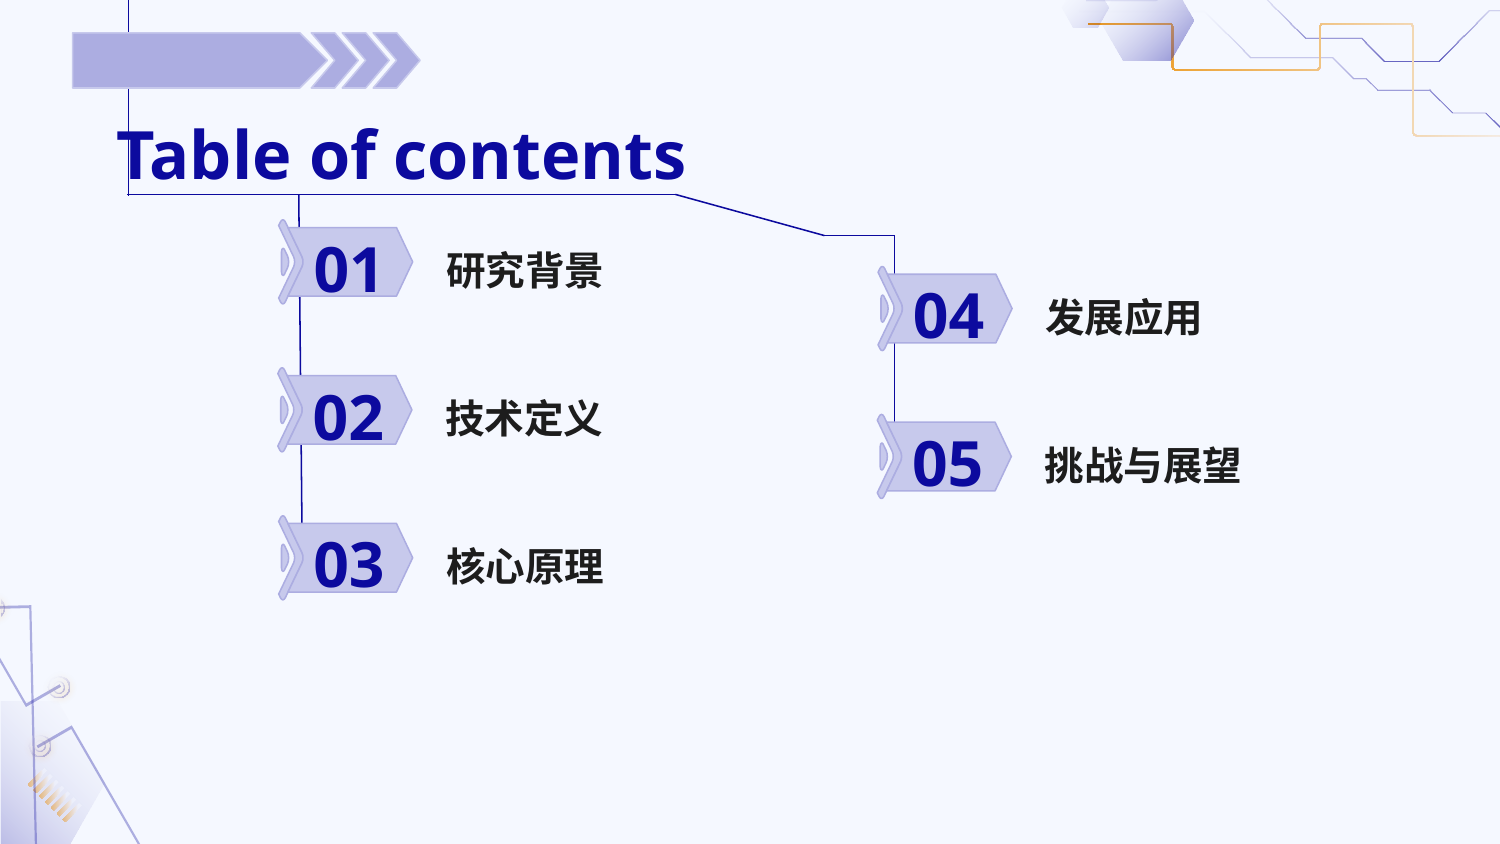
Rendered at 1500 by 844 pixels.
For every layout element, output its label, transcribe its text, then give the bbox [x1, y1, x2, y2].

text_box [278, 515, 413, 601]
title 01 [308, 214, 472, 320]
text_box 核心原理 [431, 538, 677, 605]
text_box 发展应用 [1030, 289, 1276, 356]
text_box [298, 460, 303, 514]
title Table of contents [101, 97, 1366, 192]
text_box 04 [900, 261, 1072, 367]
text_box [277, 367, 413, 453]
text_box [298, 202, 303, 218]
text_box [298, 311, 303, 366]
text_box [278, 219, 413, 305]
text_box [877, 266, 1013, 351]
text_box 研究背景 [431, 242, 677, 309]
text_box 挑战与展望 [1029, 437, 1275, 504]
text_box 05 [897, 409, 1071, 515]
text_box 03 [298, 510, 472, 616]
text_box 02 [308, 362, 472, 468]
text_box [876, 414, 1012, 499]
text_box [72, 32, 421, 89]
text_box 技术定义 [430, 390, 676, 457]
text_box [675, 194, 825, 236]
